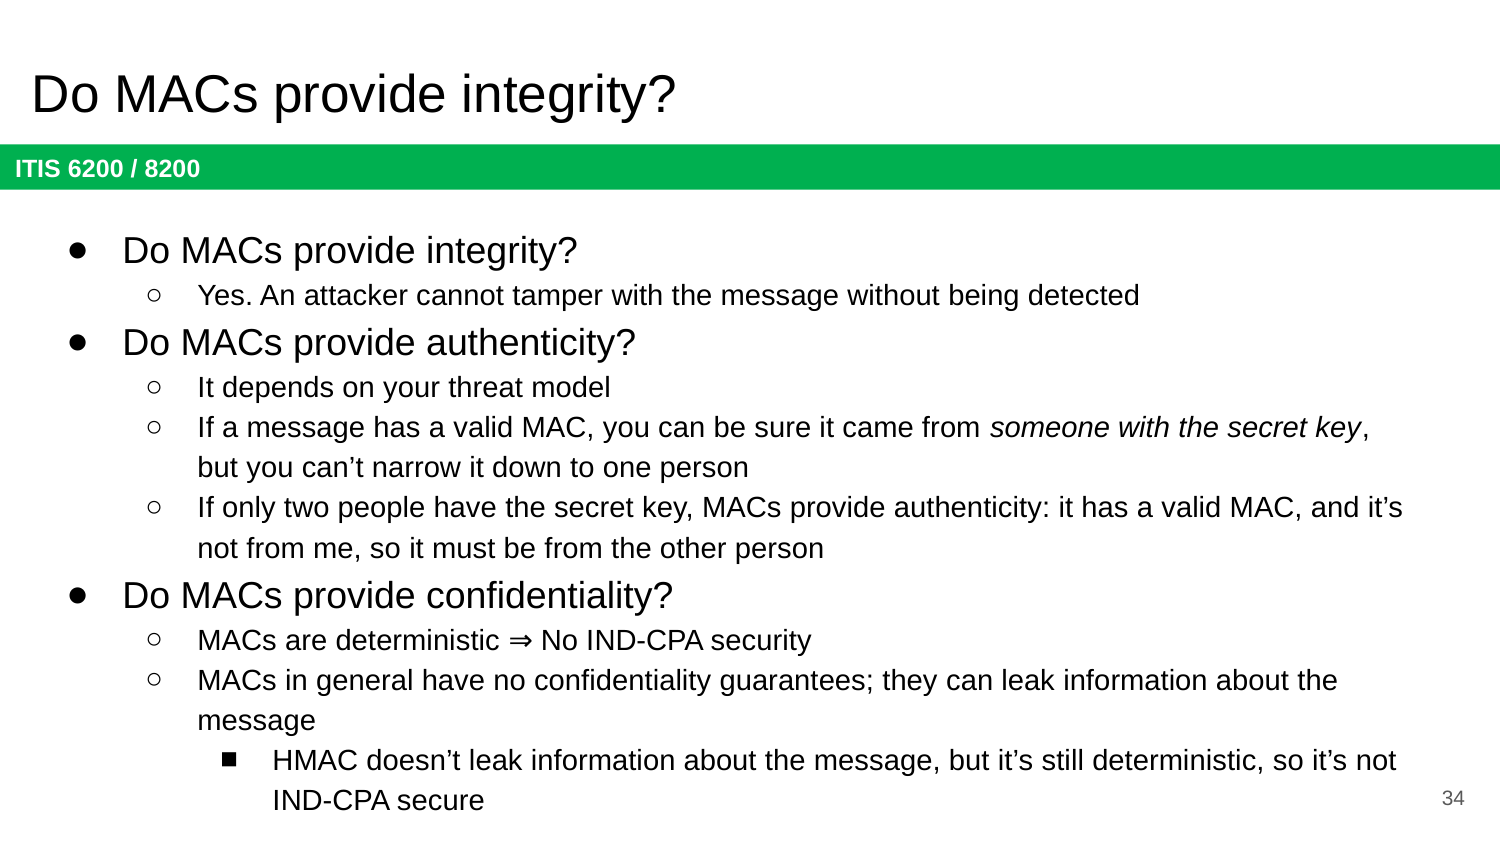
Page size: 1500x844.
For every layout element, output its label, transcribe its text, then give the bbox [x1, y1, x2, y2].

title Do MACs provide integrity? [16, 44, 1415, 139]
slide_number 34 [1389, 764, 1480, 830]
list Do MACs provide integrity? Yes. An attacker cannot tamper with the message without being detected Do MACs provide authenticity? It depends on your threat model If a message has a valid MAC, you can be sure it came from someone with the secret key, but you can’t narrow it down to one person If only two people have the secret key, MACs provide authenticity: it has a valid MAC, and it’s not from me, so it must be from the other person Do MACs provide confidentiality? MACs are deterministic ⇒ No IND-CPA security MACs in general have no confidentiality guarantees; they can leak information about the message HMAC doesn’t leak information about the message, but it’s still deterministic, so it’s not IND-CPA secure [32, 204, 1431, 823]
